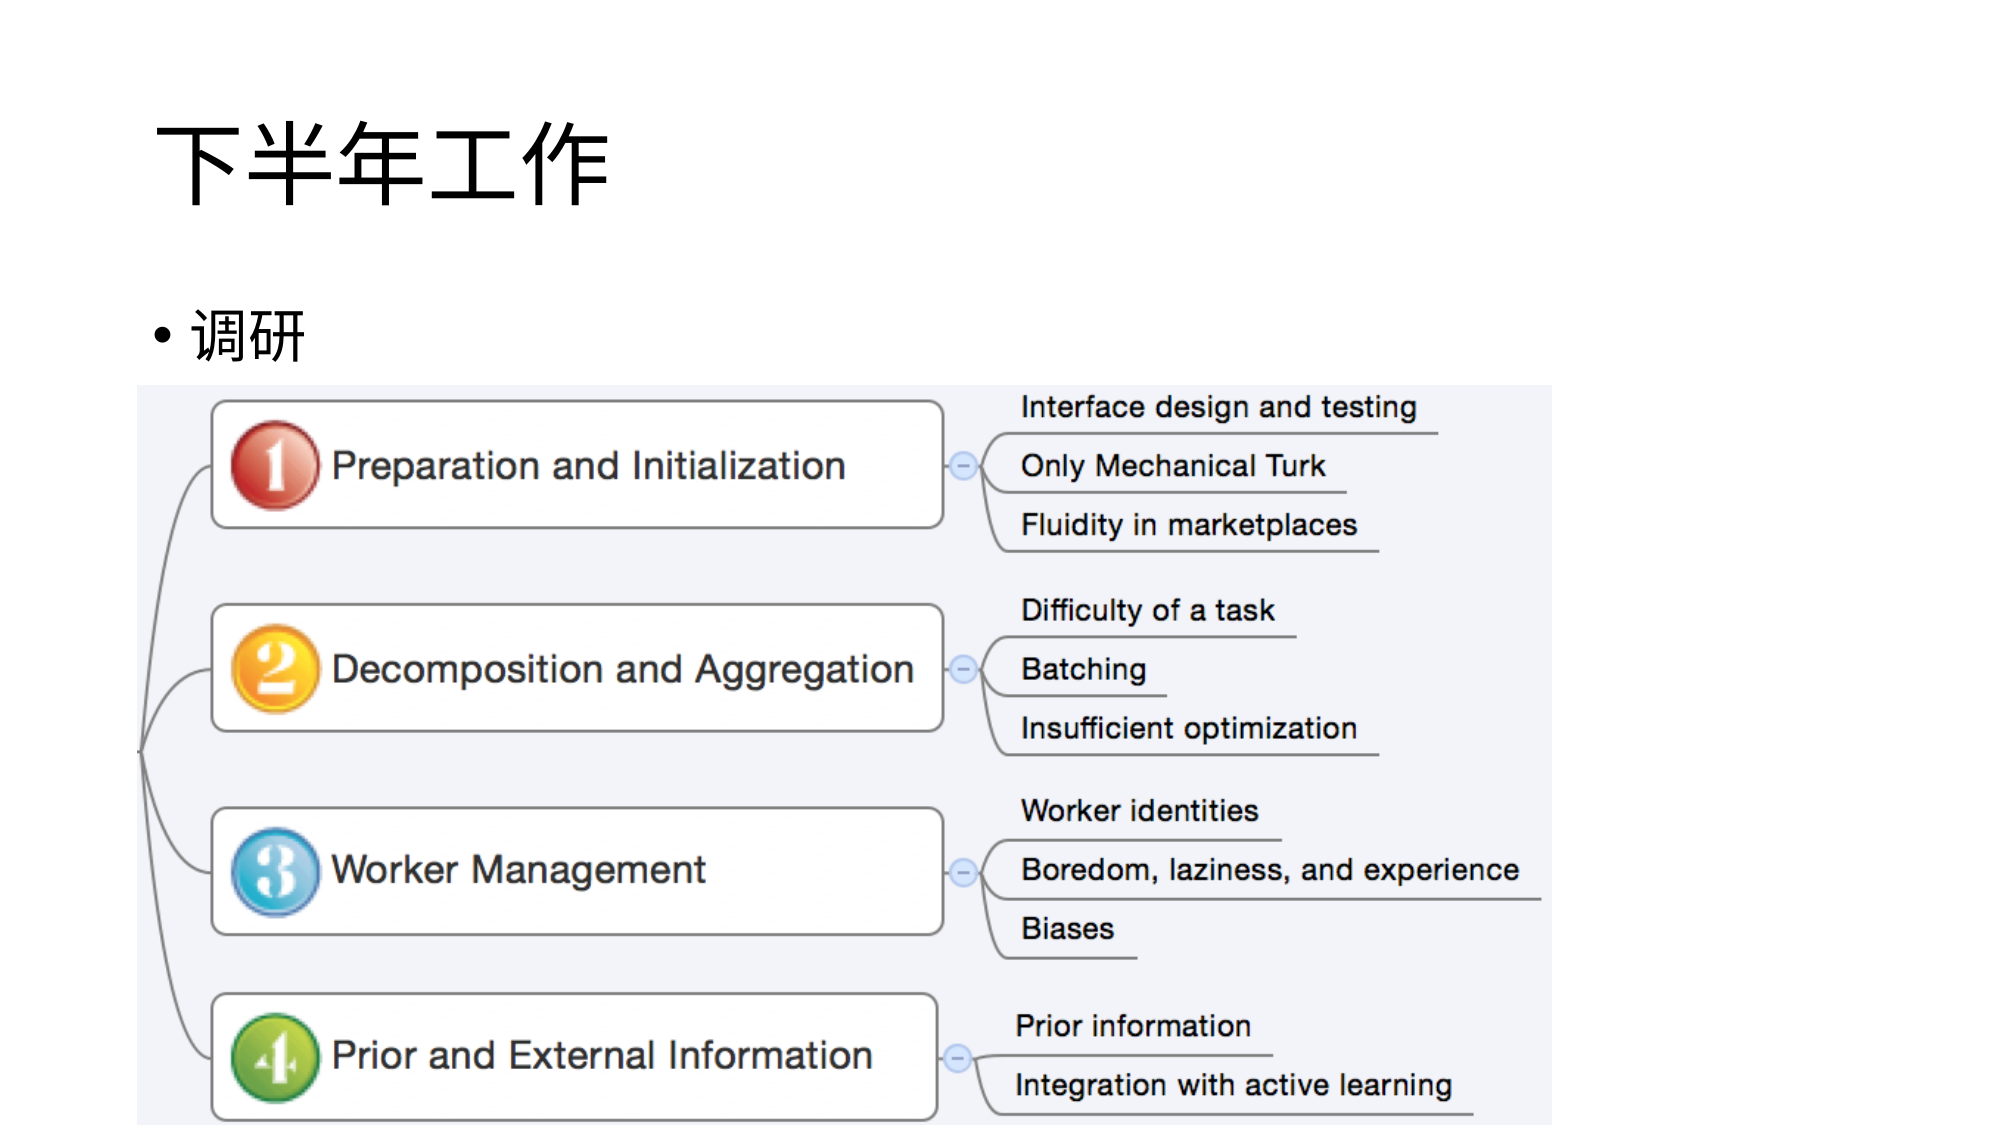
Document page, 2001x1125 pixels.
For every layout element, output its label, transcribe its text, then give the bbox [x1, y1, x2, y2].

picture [137, 385, 1552, 1125]
title 下半年工作 [137, 59, 1863, 278]
list 调研 [137, 299, 1863, 1014]
